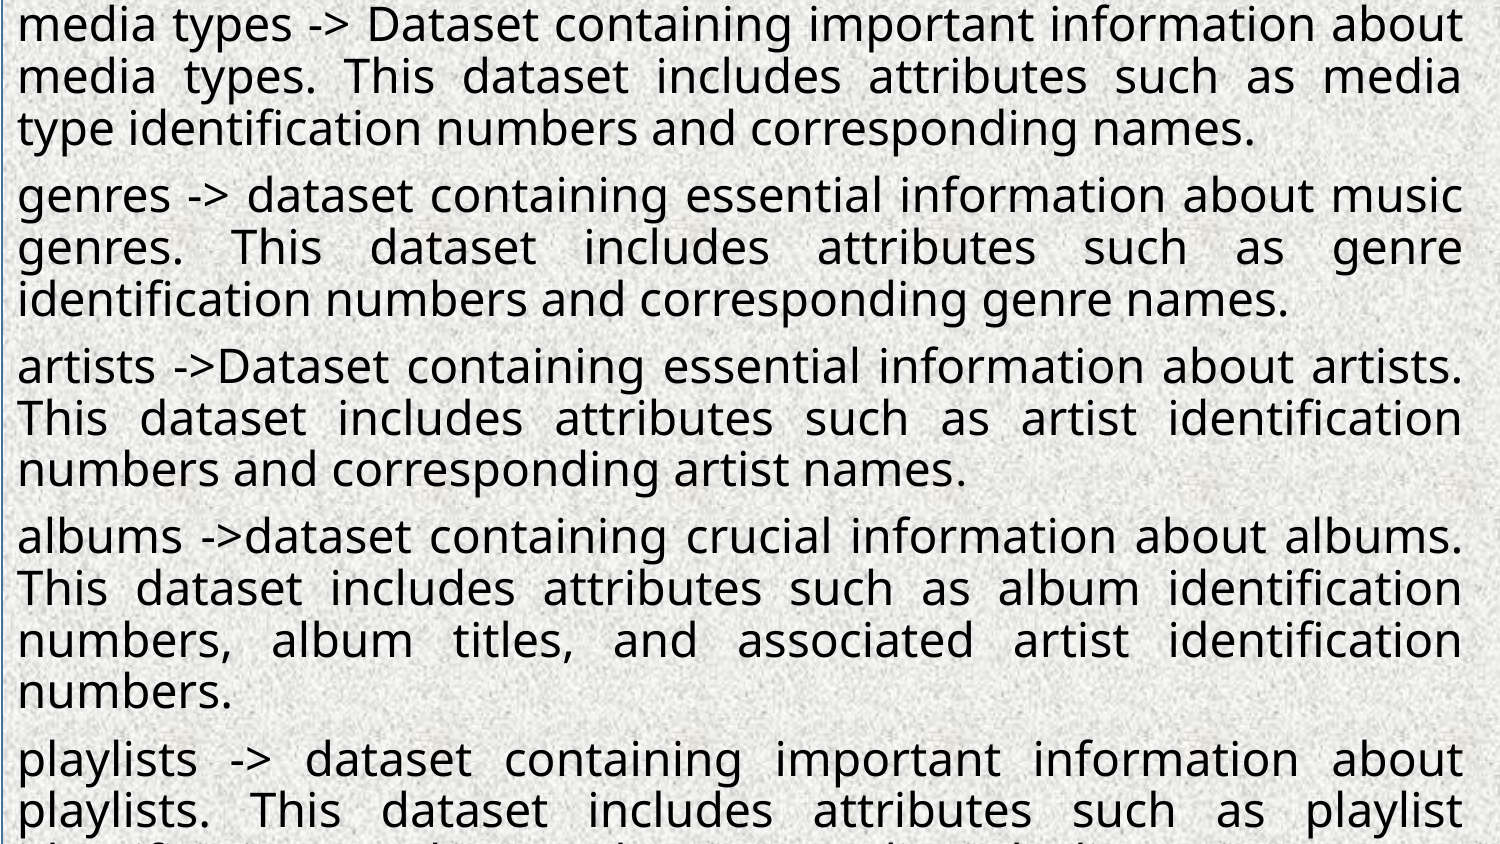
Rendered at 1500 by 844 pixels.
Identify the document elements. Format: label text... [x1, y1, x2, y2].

text_box [1, 0, 1500, 844]
list media types -> Dataset containing important information about media types. This dataset includes attributes such as media type identification numbers and corresponding names. genres -> dataset containing essential information about music genres. This dataset includes attributes such as genre identification numbers and corresponding genre names. artists ->Dataset containing essential information about artists. This dataset includes attributes such as artist identification numbers and corresponding artist names. albums ->dataset containing crucial information about albums. This dataset includes attributes such as album identification numbers, album titles, and associated artist identification numbers. playlists -> dataset containing important information about playlists. This dataset includes attributes such as playlist identification numbers and corresponding playlist names. Playlists_ tracks ->dataset containing important information about the tracks included in playlists. This dataset includes attributes such as playlist identification numbers and associated track identification numbers. [1, 0, 1481, 816]
